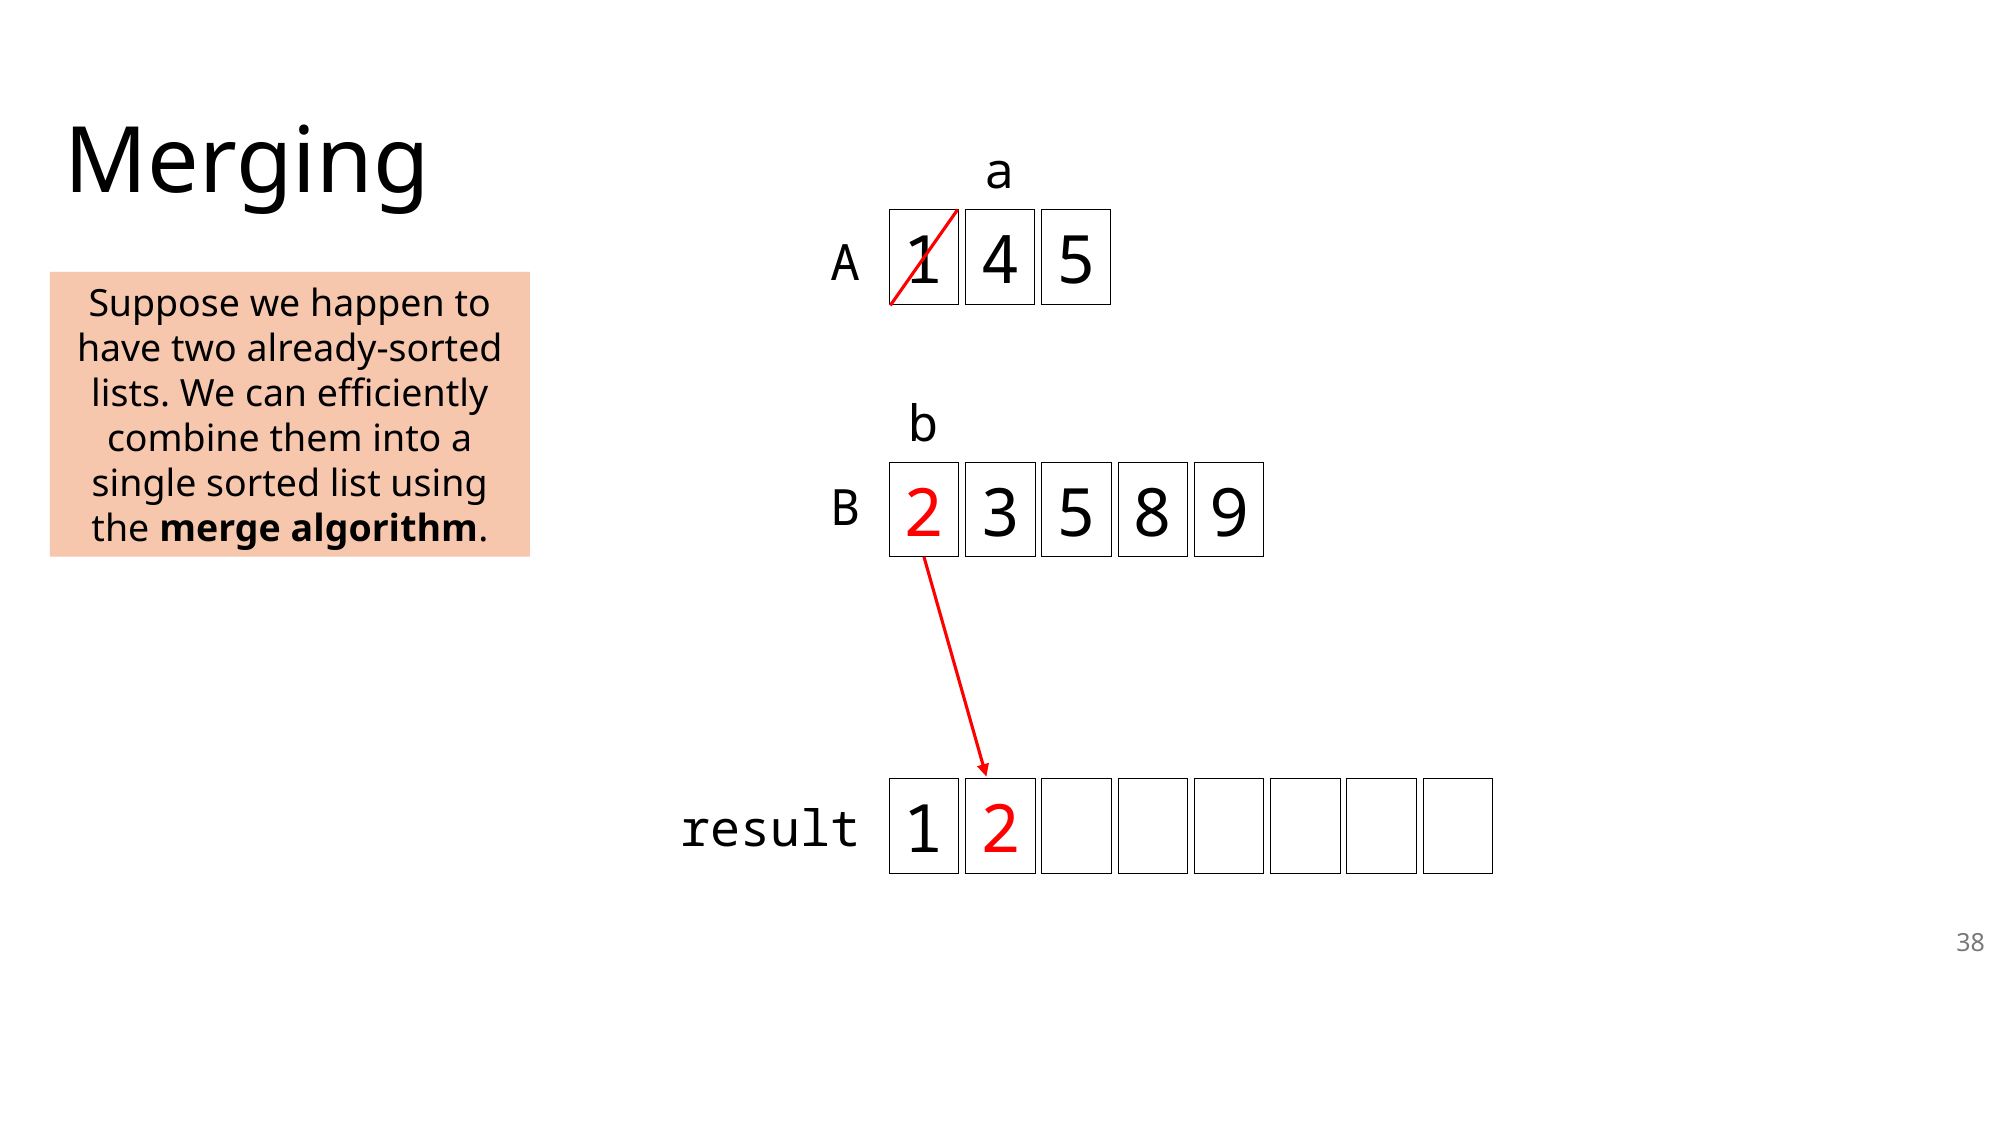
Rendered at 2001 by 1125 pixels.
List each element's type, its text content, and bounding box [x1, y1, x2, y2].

text_box Suppose we happen to have two already-sorted lists. We can efficiently combine them into a single sorted list using the merge algorithm. [49, 271, 530, 557]
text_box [889, 700, 1493, 876]
text_box result [663, 789, 876, 864]
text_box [889, 130, 1111, 306]
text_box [889, 208, 959, 306]
text_box B [807, 467, 876, 543]
slide_number 38 [1550, 913, 2000, 974]
text_box Merging [49, 54, 592, 272]
text_box A [807, 223, 876, 299]
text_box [923, 557, 987, 778]
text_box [889, 383, 1307, 559]
